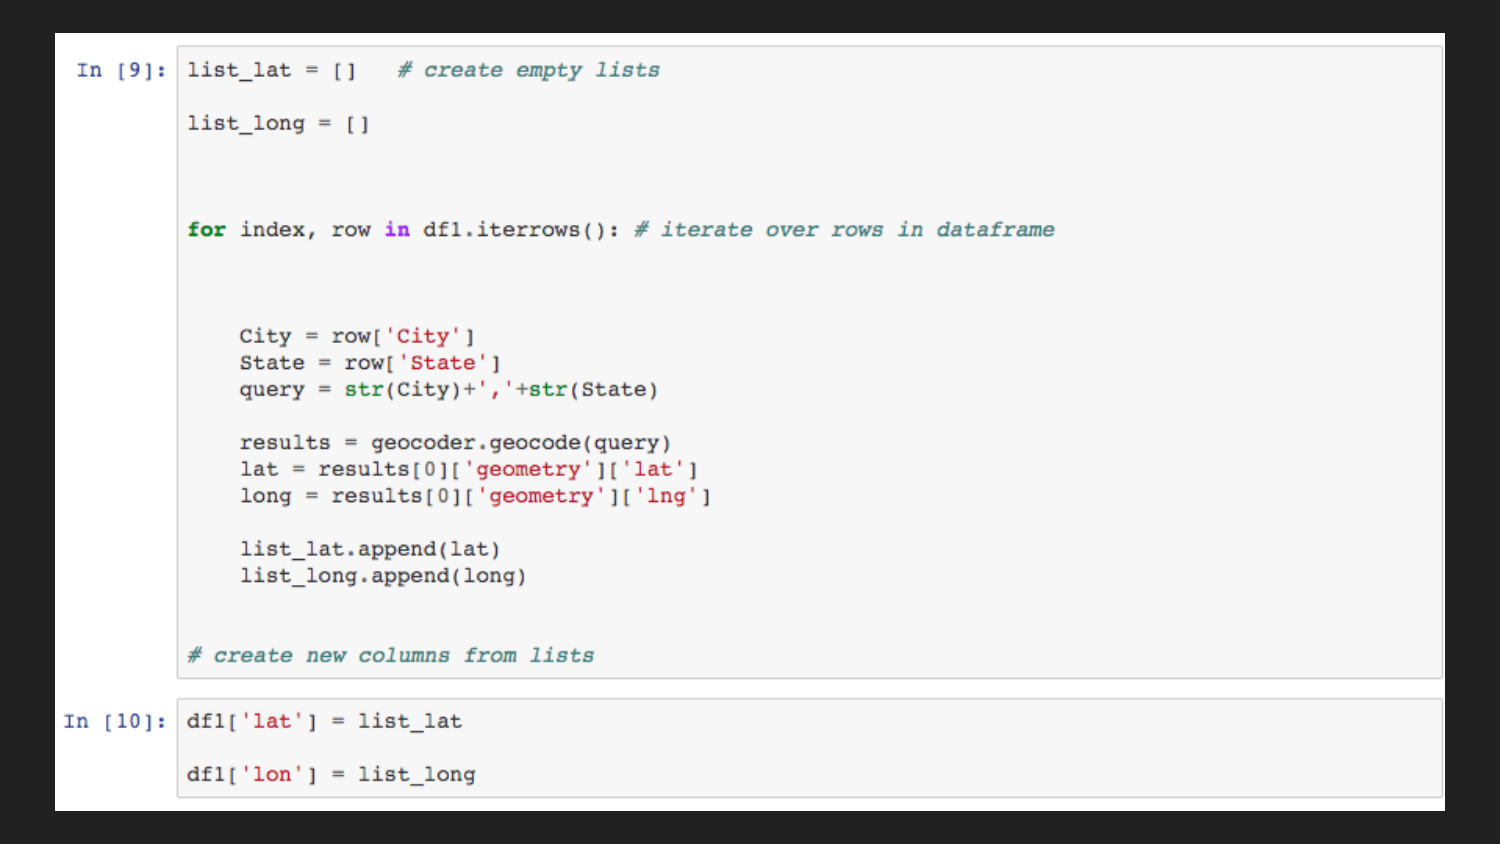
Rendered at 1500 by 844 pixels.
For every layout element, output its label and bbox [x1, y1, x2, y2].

picture [55, 33, 1445, 811]
